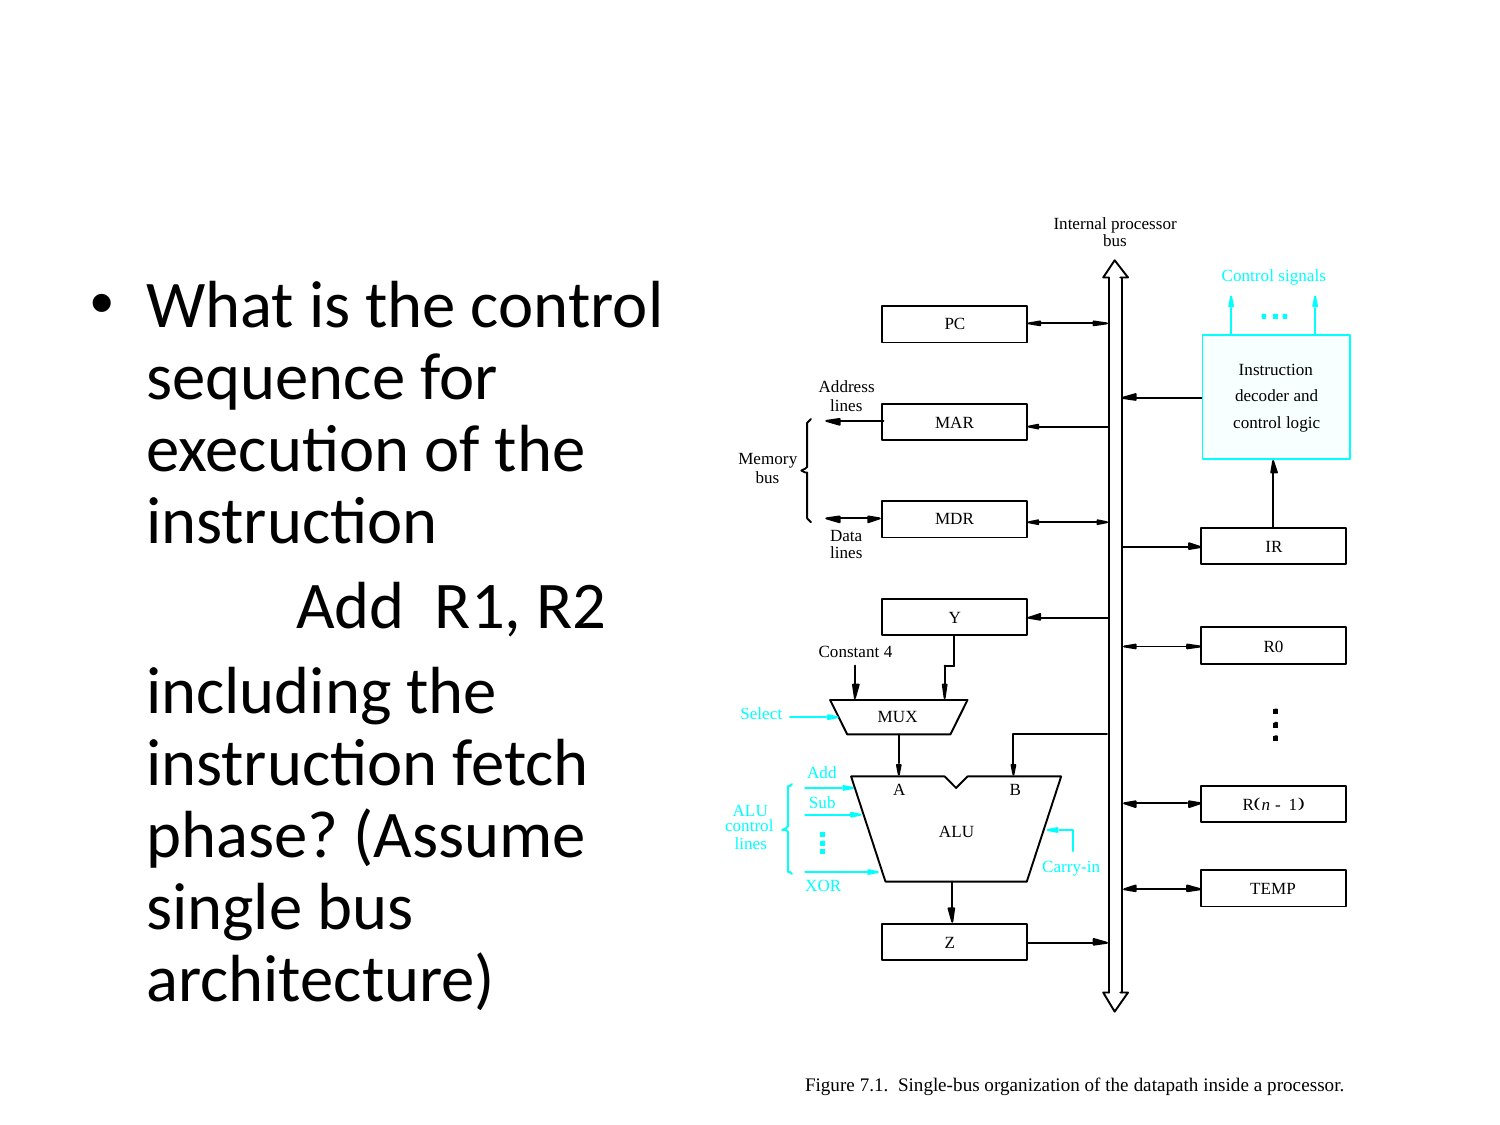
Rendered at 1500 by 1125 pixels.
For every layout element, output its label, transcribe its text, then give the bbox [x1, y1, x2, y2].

list What is the control sequence for execution of the instruction Add R1, R2 including the instruction fetch phase? (Assume single bus architecture) [74, 262, 719, 1006]
picture [724, 212, 1354, 1114]
